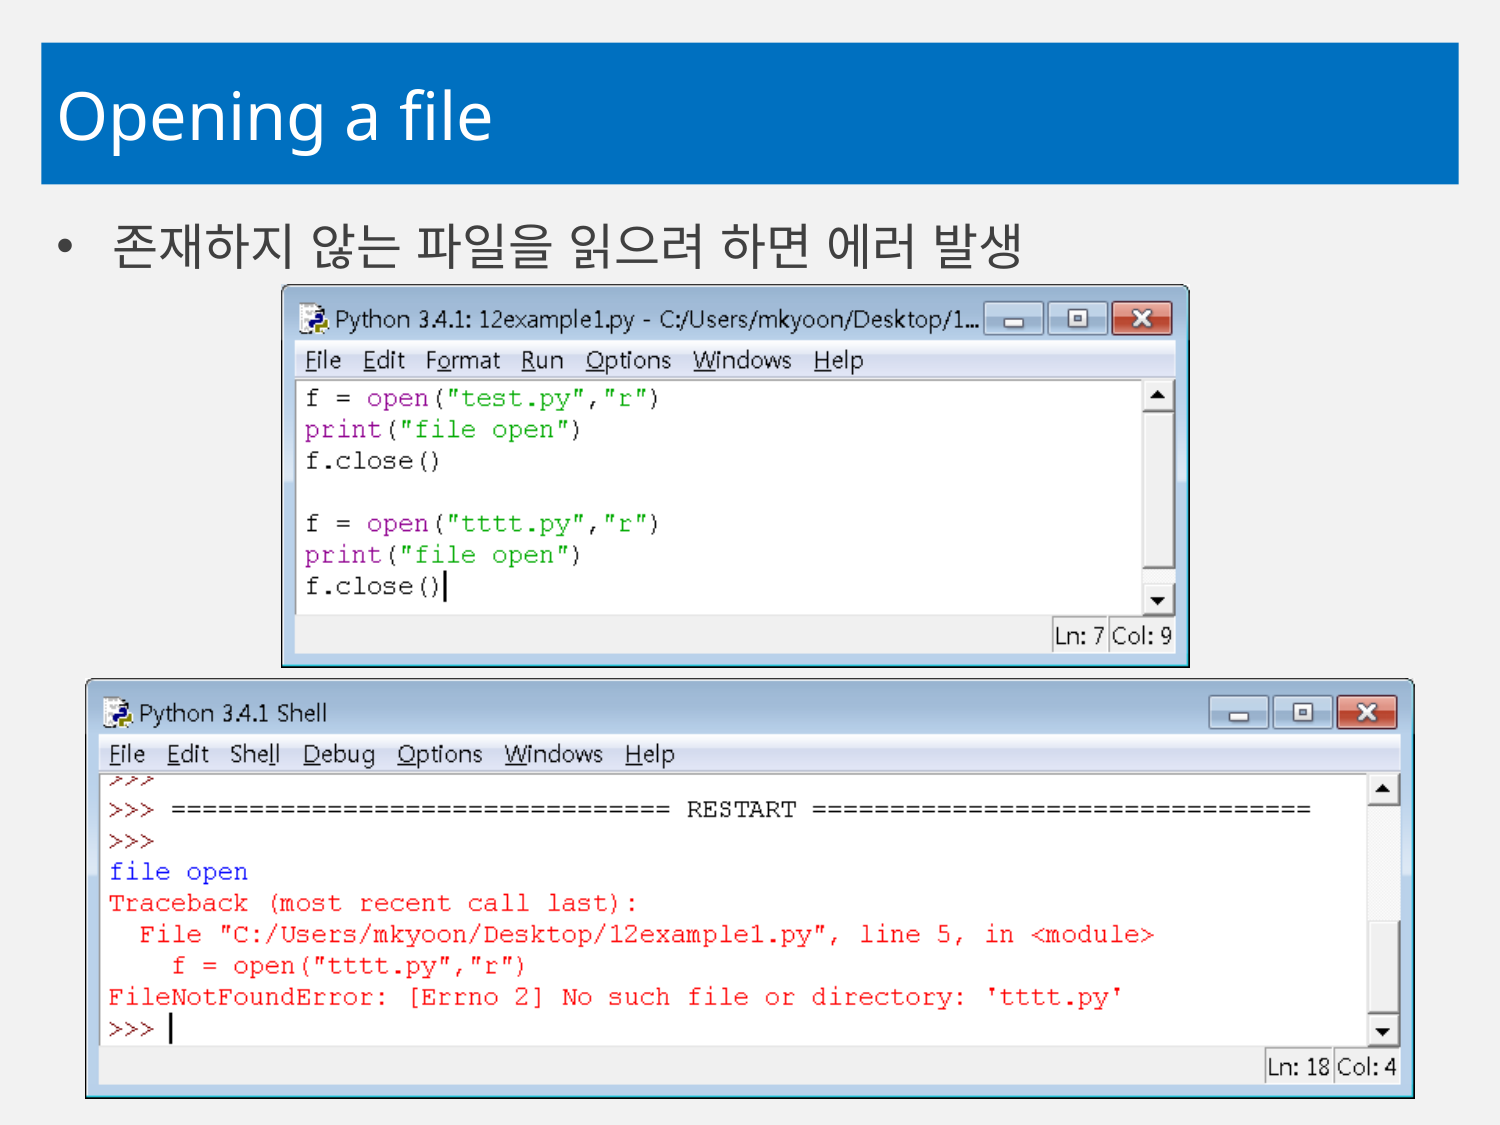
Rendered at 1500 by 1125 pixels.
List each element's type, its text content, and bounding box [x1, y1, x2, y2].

picture [84, 678, 1415, 1099]
title Opening a file [41, 42, 1459, 185]
list 존재하지 않는 파일을 읽으려 하면 에러 발생 [41, 208, 1459, 1000]
picture [281, 284, 1190, 668]
